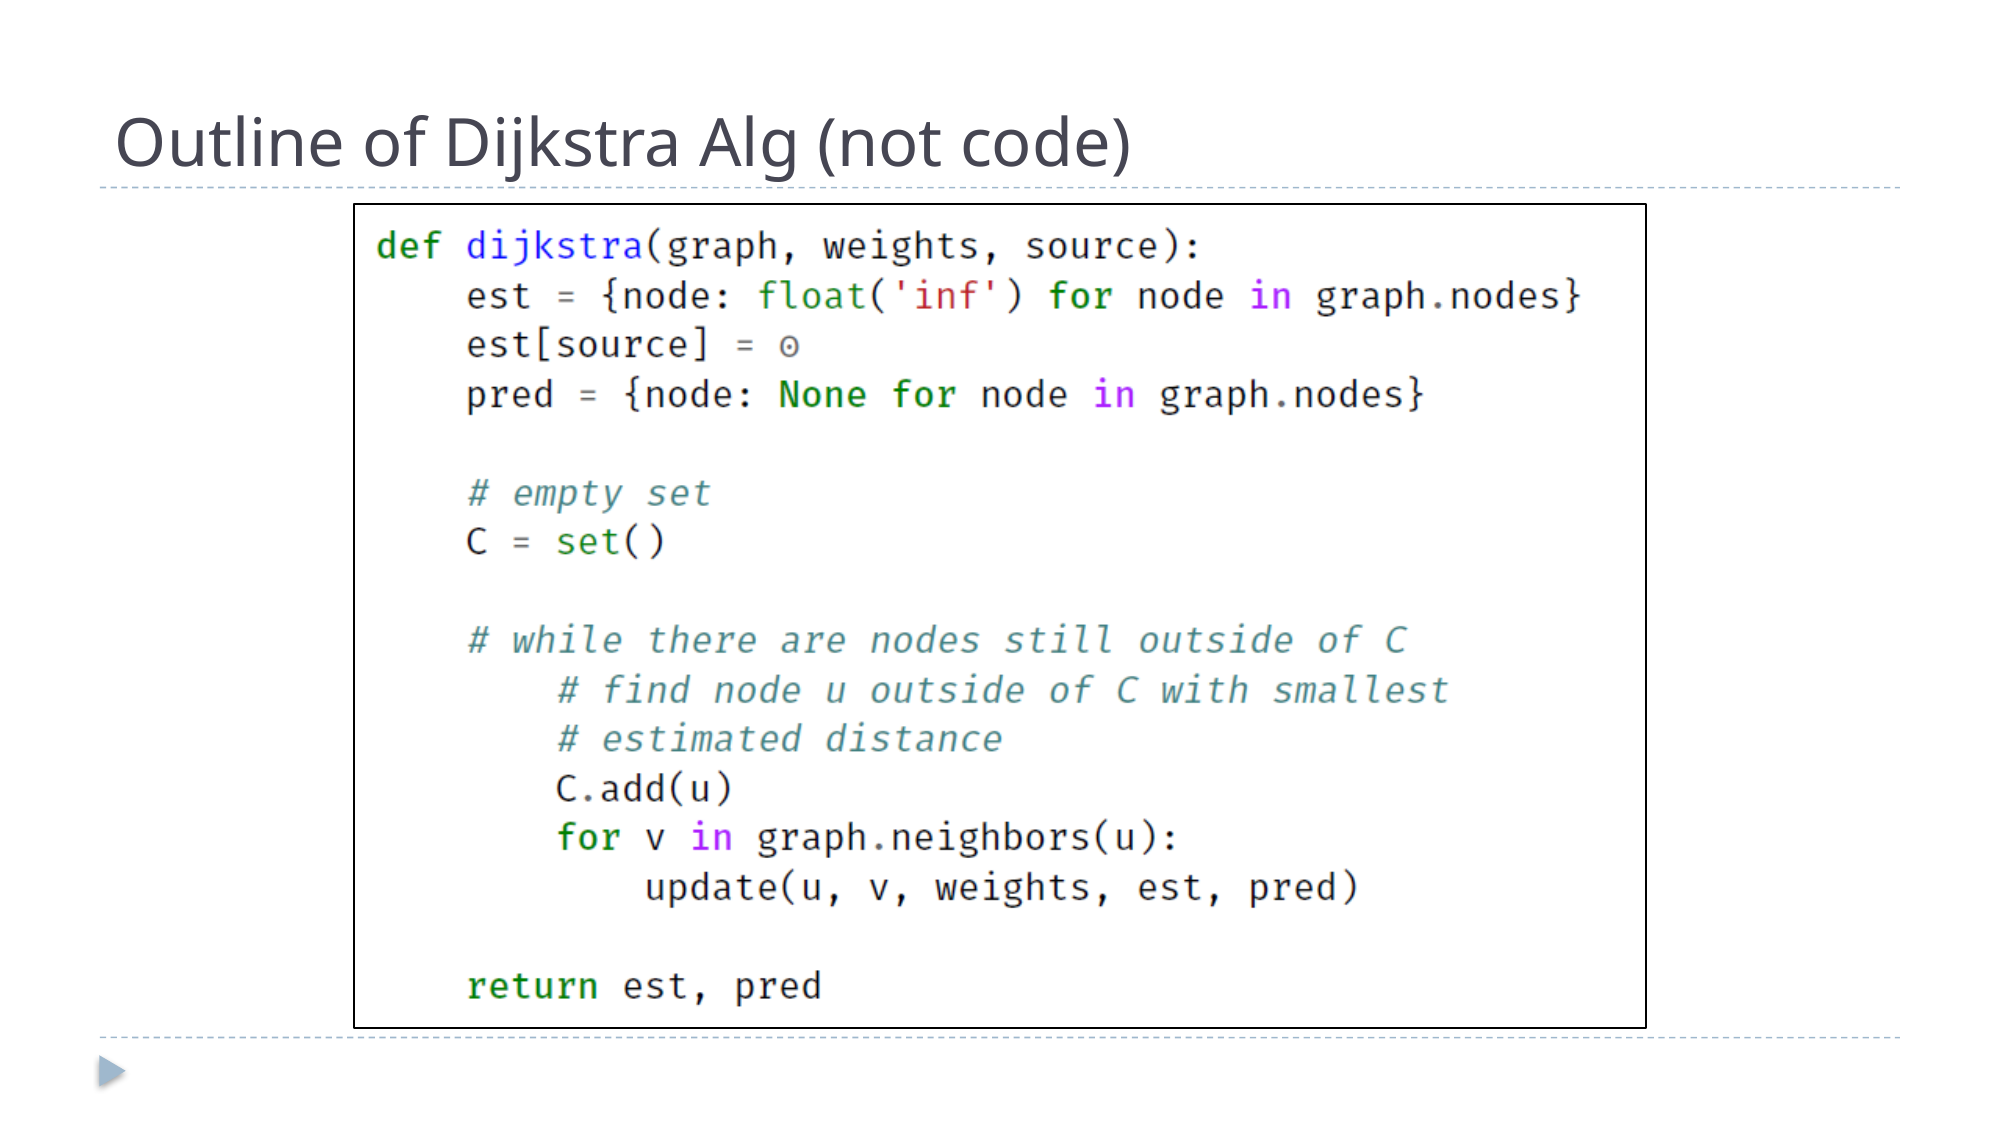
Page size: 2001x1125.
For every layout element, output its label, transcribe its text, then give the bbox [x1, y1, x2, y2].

title Outline of Dijkstra Alg (not code) [99, 24, 1901, 188]
picture [354, 204, 1646, 1027]
